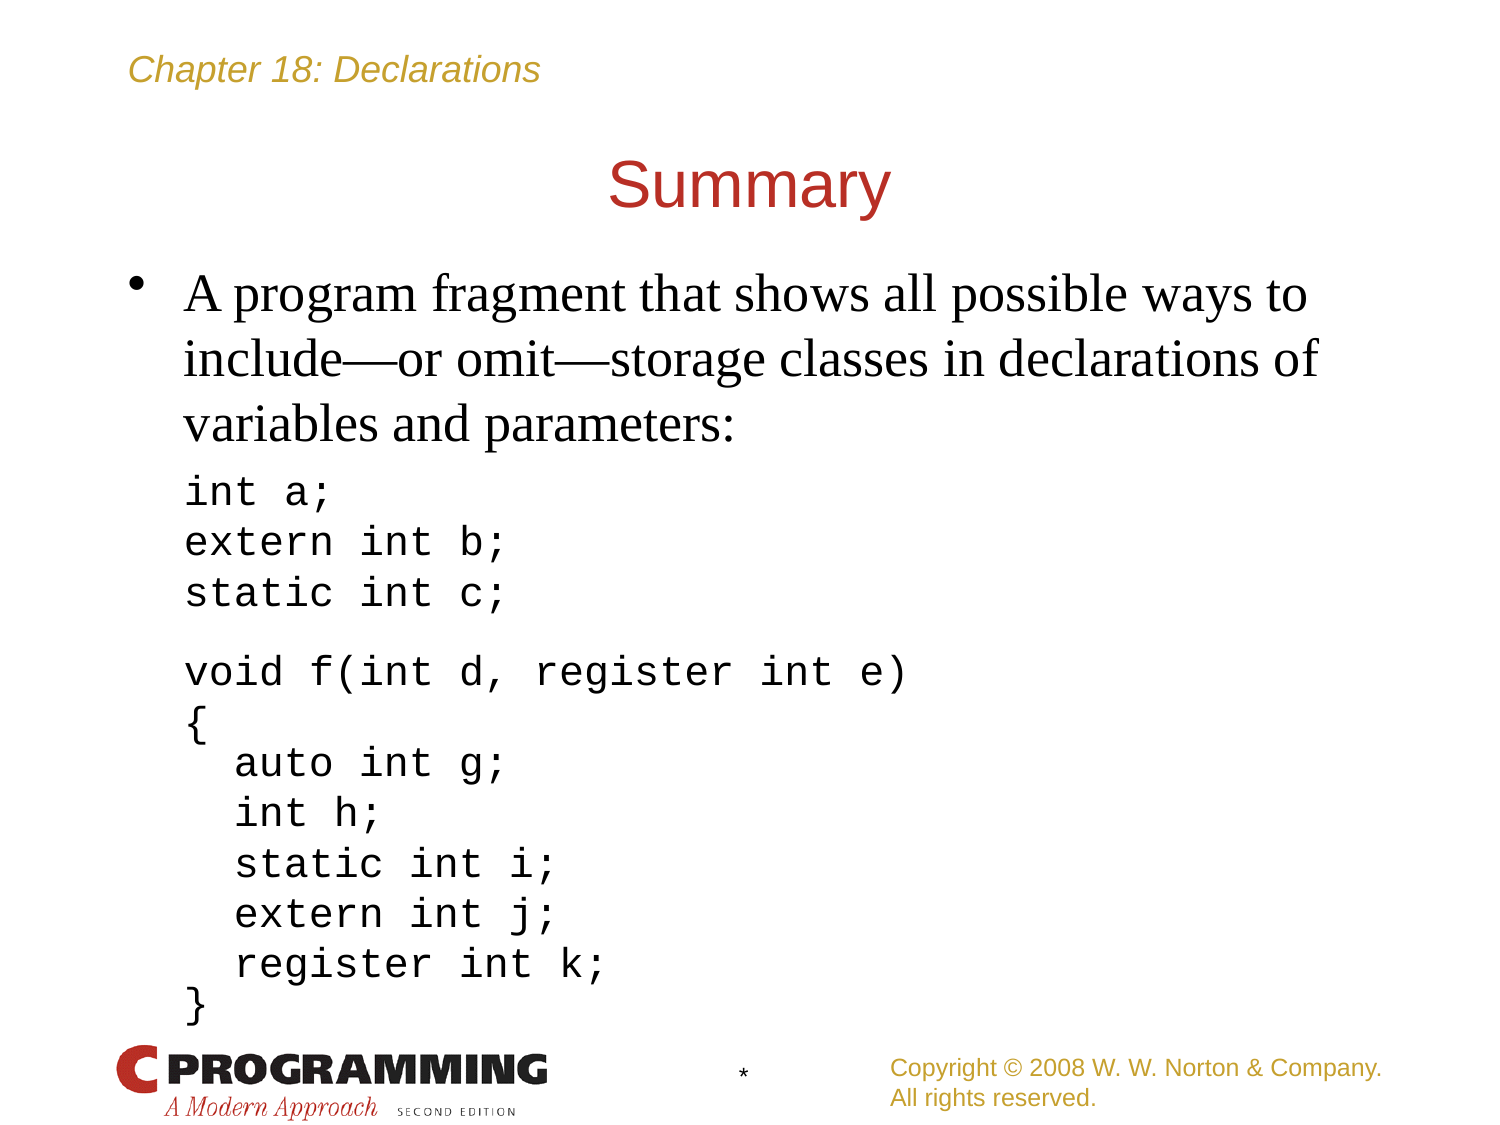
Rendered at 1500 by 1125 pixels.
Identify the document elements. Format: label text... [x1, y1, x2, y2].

picture [112, 1041, 550, 1123]
text_box * [687, 1050, 800, 1100]
text_box Copyright © 2008 W. W. Norton & Company. All rights reserved. [874, 1043, 1388, 1119]
list A program fragment that shows all possible ways to include—or omit—storage classes in declarations of variables and parameters: int a; extern int b; static int c; void f(int d, register int e) { auto int g; int h; static int i; extern int j; register int k; } [112, 249, 1388, 1038]
title Summary [112, 125, 1388, 238]
